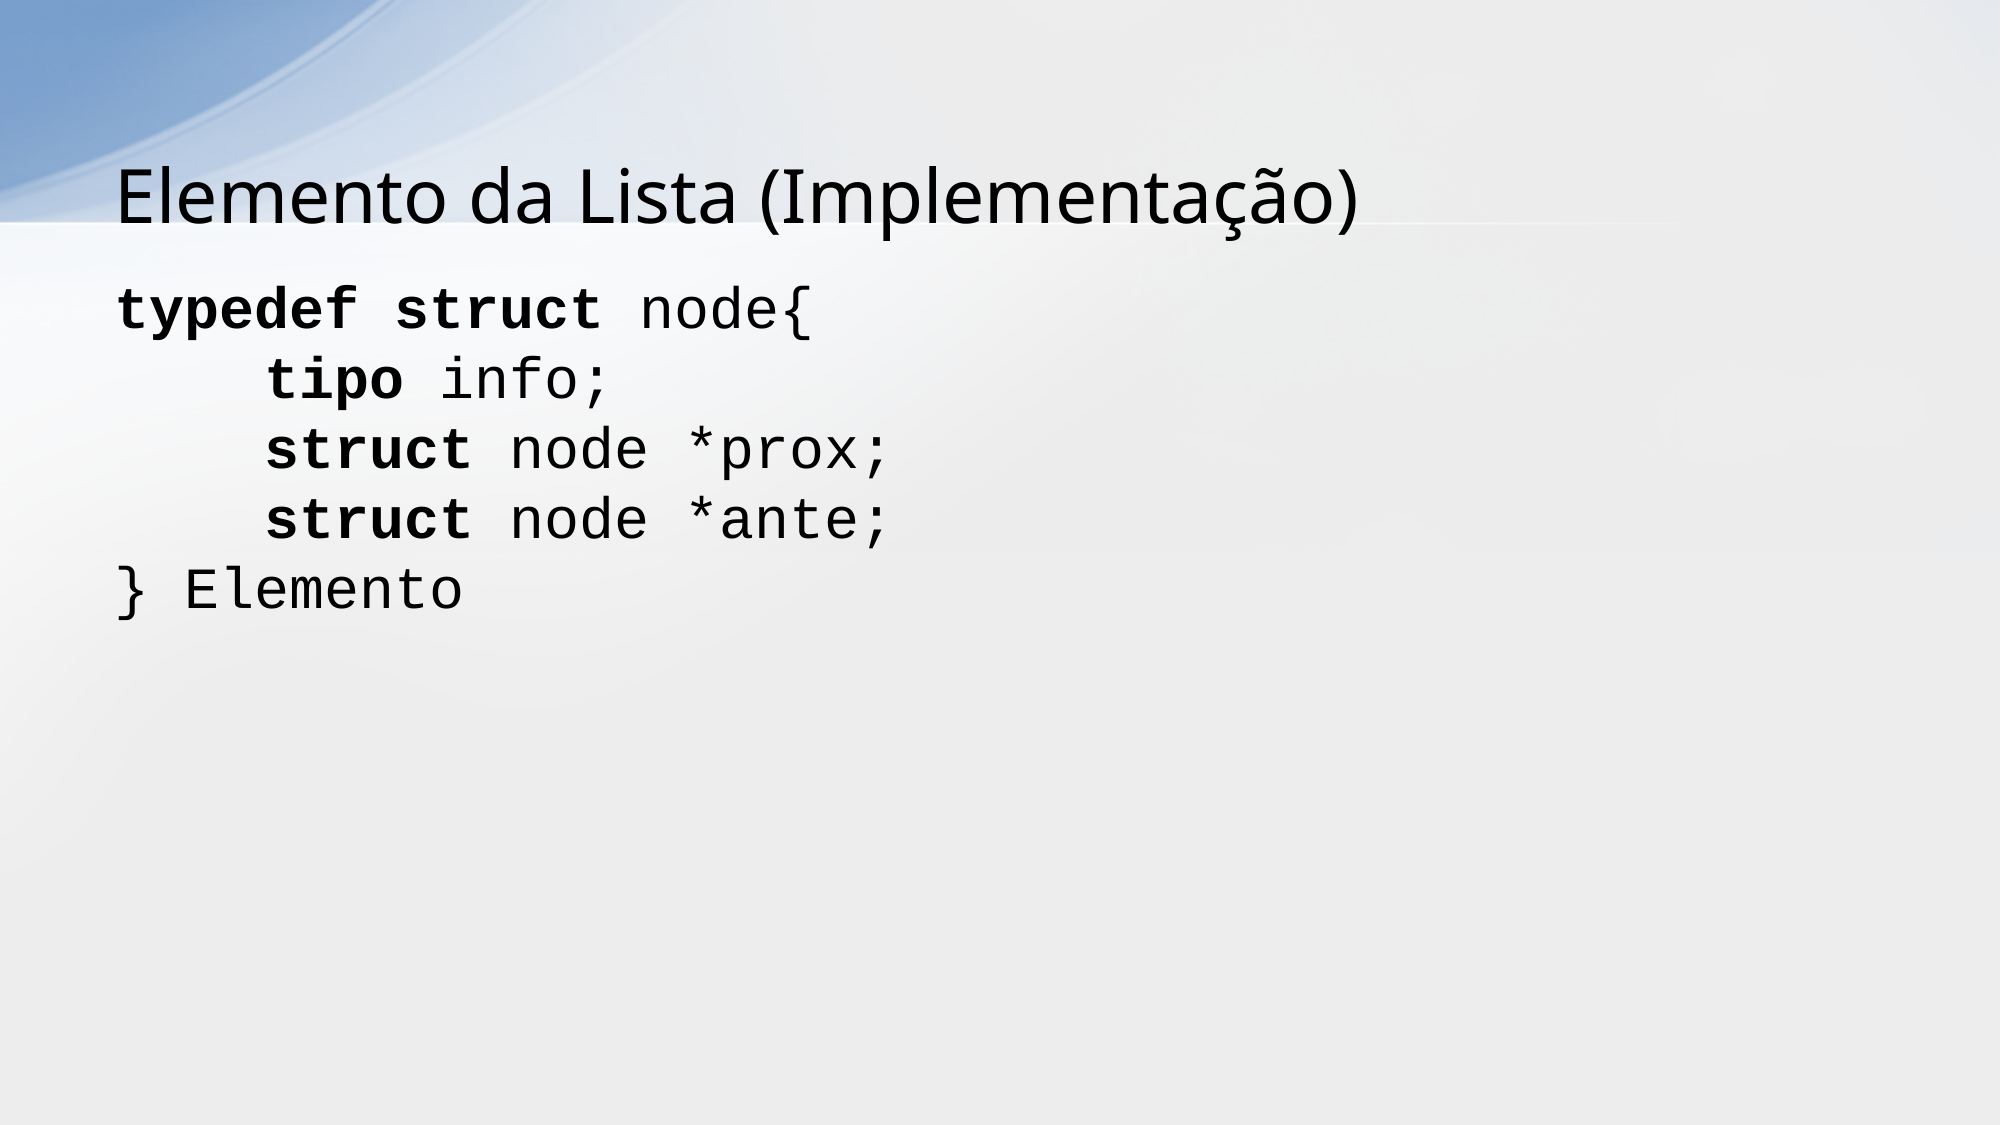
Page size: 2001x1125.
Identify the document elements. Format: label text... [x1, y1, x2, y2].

list typedef struct node{ tipo info; struct node *prox; struct node *ante; } Elemento [99, 262, 1900, 1005]
title Elemento da Lista (Implementação) [99, 58, 1900, 247]
picture [0, 0, 2000, 1125]
